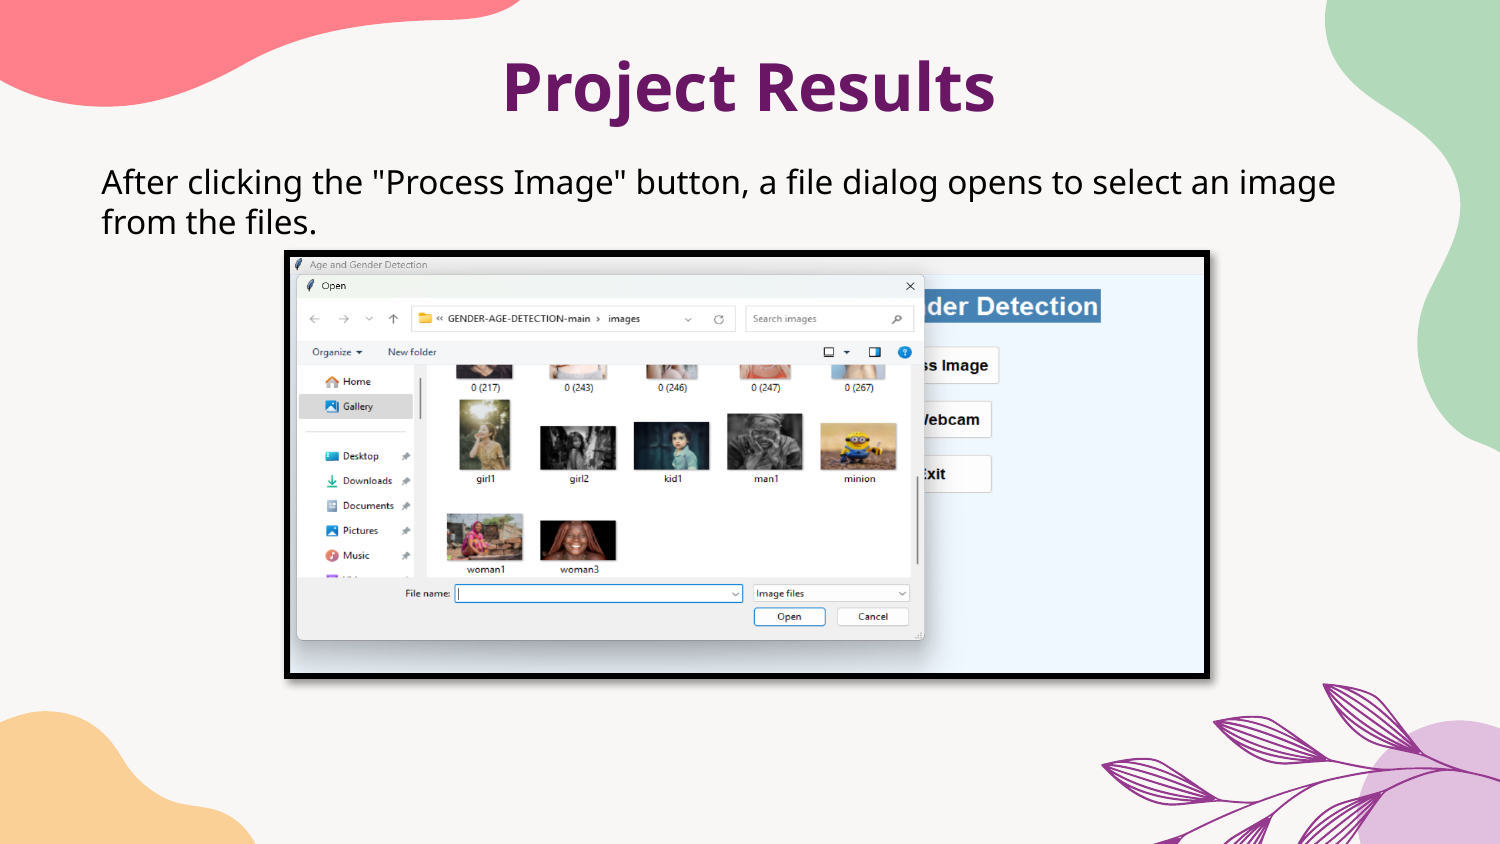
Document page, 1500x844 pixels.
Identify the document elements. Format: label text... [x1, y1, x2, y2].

picture [289, 256, 1205, 674]
title Project Results [133, 45, 1366, 143]
text_box After clicking the "Process Image" button, a file dialog opens to select an image from the files. [86, 153, 1422, 249]
